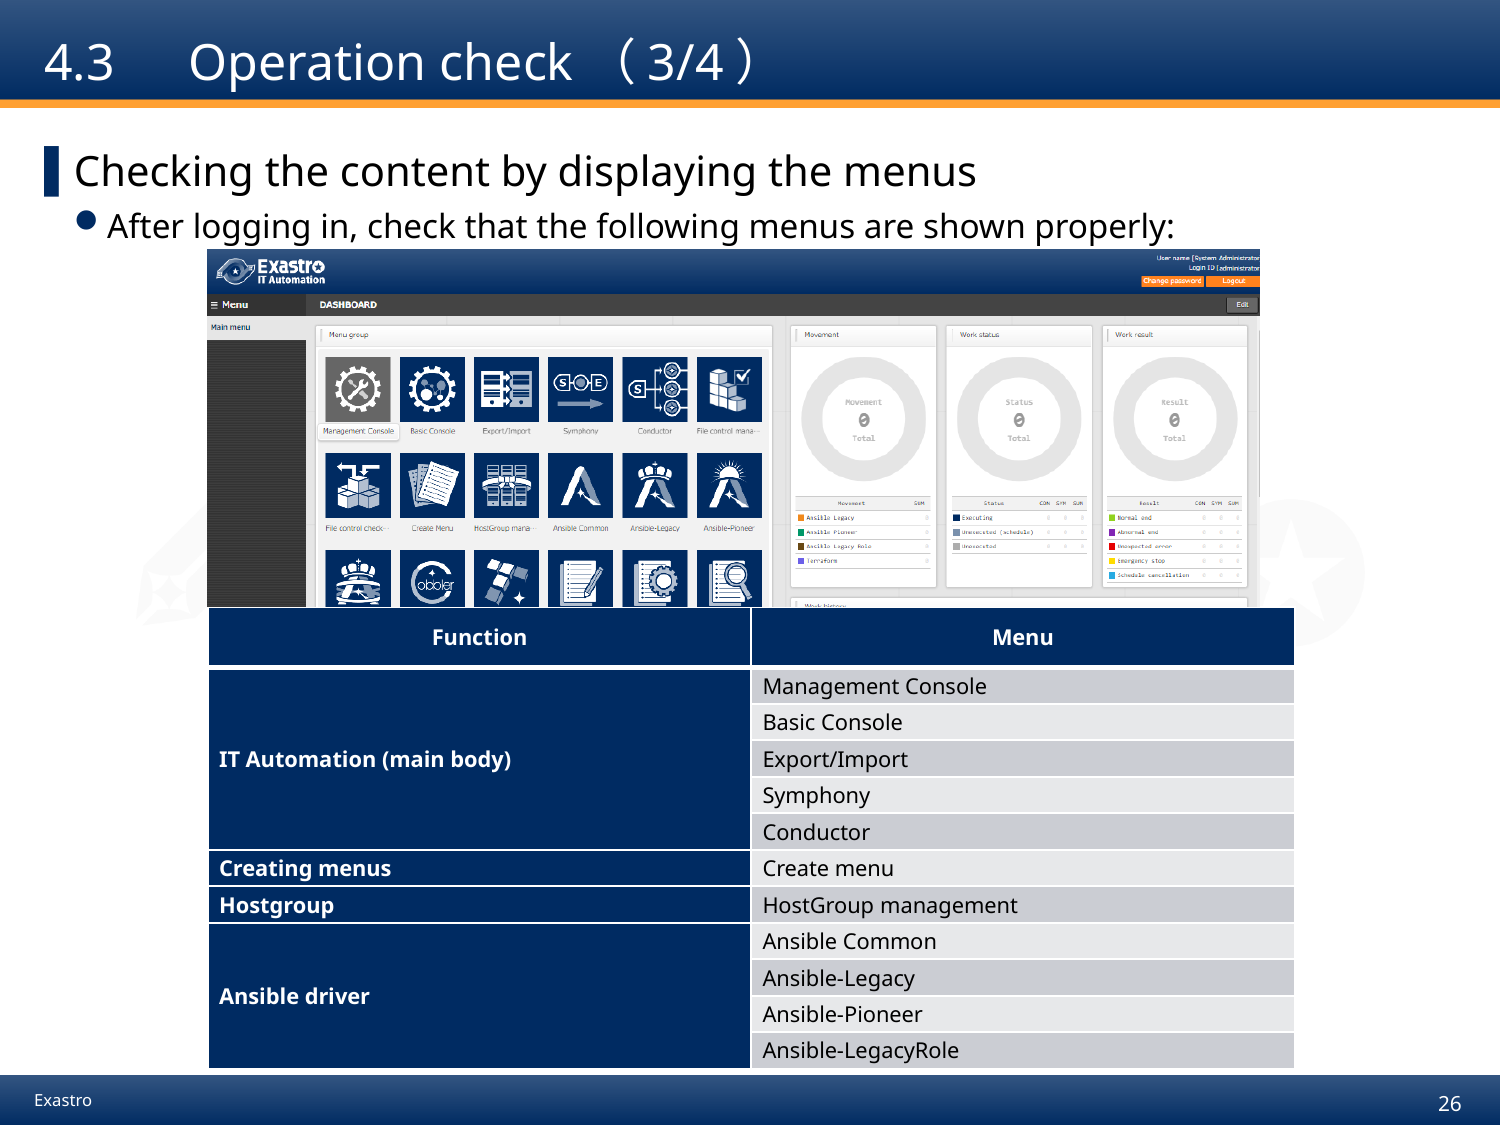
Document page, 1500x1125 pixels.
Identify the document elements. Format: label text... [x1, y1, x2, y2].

table_cell Export/Import [752, 741, 1294, 776]
table_cell Ansible driver [209, 924, 750, 1068]
table_cell Ansible Common [752, 924, 1294, 958]
title 4.3 Operation check（3/4） [29, 18, 1471, 96]
table_cell Ansible-Legacy [752, 960, 1294, 995]
table_cell Symphony [752, 778, 1294, 812]
table_cell Create menu [752, 851, 1294, 885]
table_cell HostGroup management [752, 887, 1294, 922]
table_header Menu [752, 608, 1294, 665]
table_cell Management Console [752, 670, 1294, 703]
table_cell Conductor [752, 814, 1294, 849]
table_cell IT Automation (main body) [209, 670, 750, 849]
table_cell Ansible-Pioneer [752, 997, 1294, 1031]
table_cell Basic Console [752, 705, 1294, 739]
picture [0, 0, 1500, 1125]
list Checking the content by displaying the menus After logging in, check that the following menus are shown properly: [29, 137, 1471, 1059]
table_cell Hostgroup [209, 887, 750, 922]
table_cell Creating menus [209, 851, 750, 885]
table_header Function [209, 614, 750, 665]
table_cell Ansible-LegacyRole [752, 1033, 1294, 1068]
